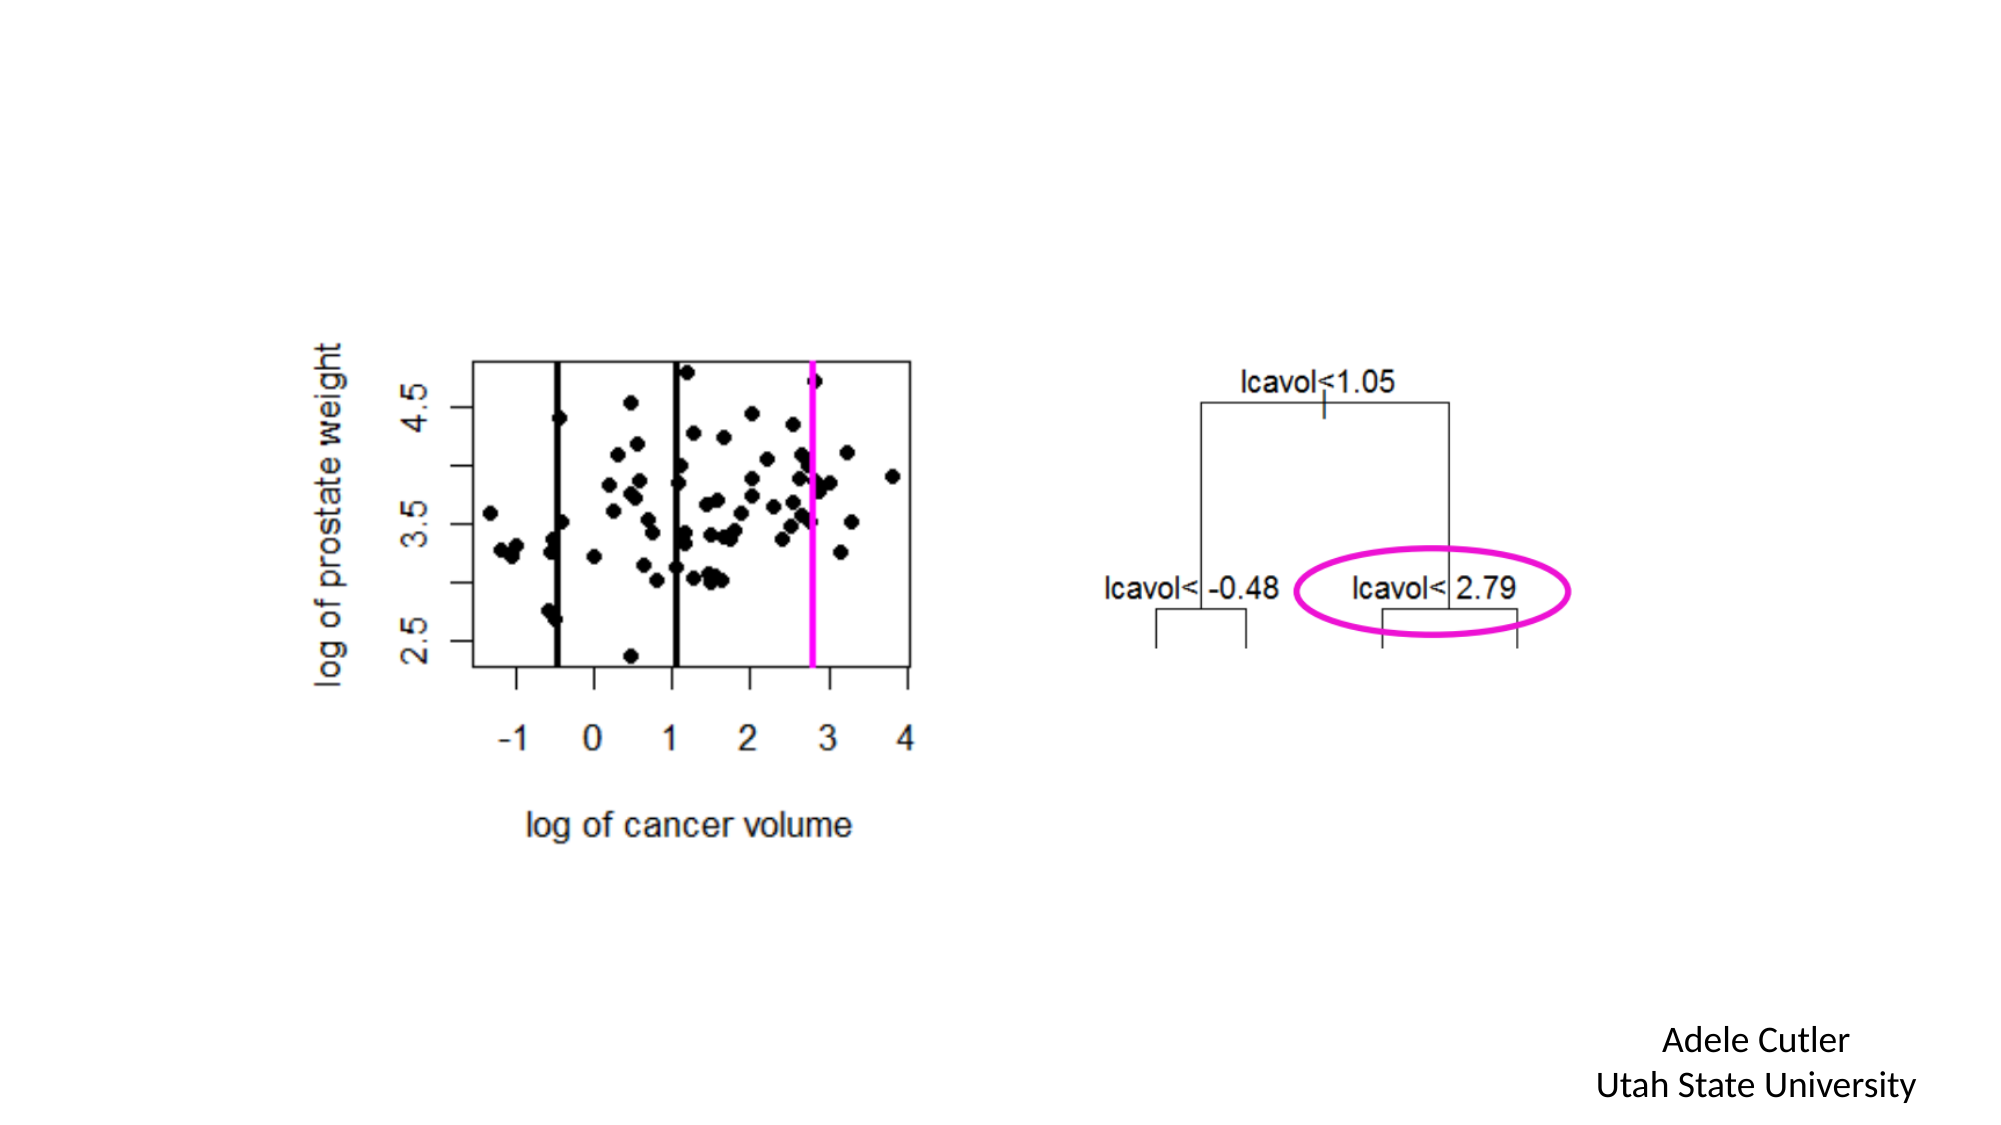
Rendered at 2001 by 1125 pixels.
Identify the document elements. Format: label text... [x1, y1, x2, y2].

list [305, 305, 1646, 1020]
text_box Adele Cutler Utah State University [1551, 1007, 1970, 1112]
